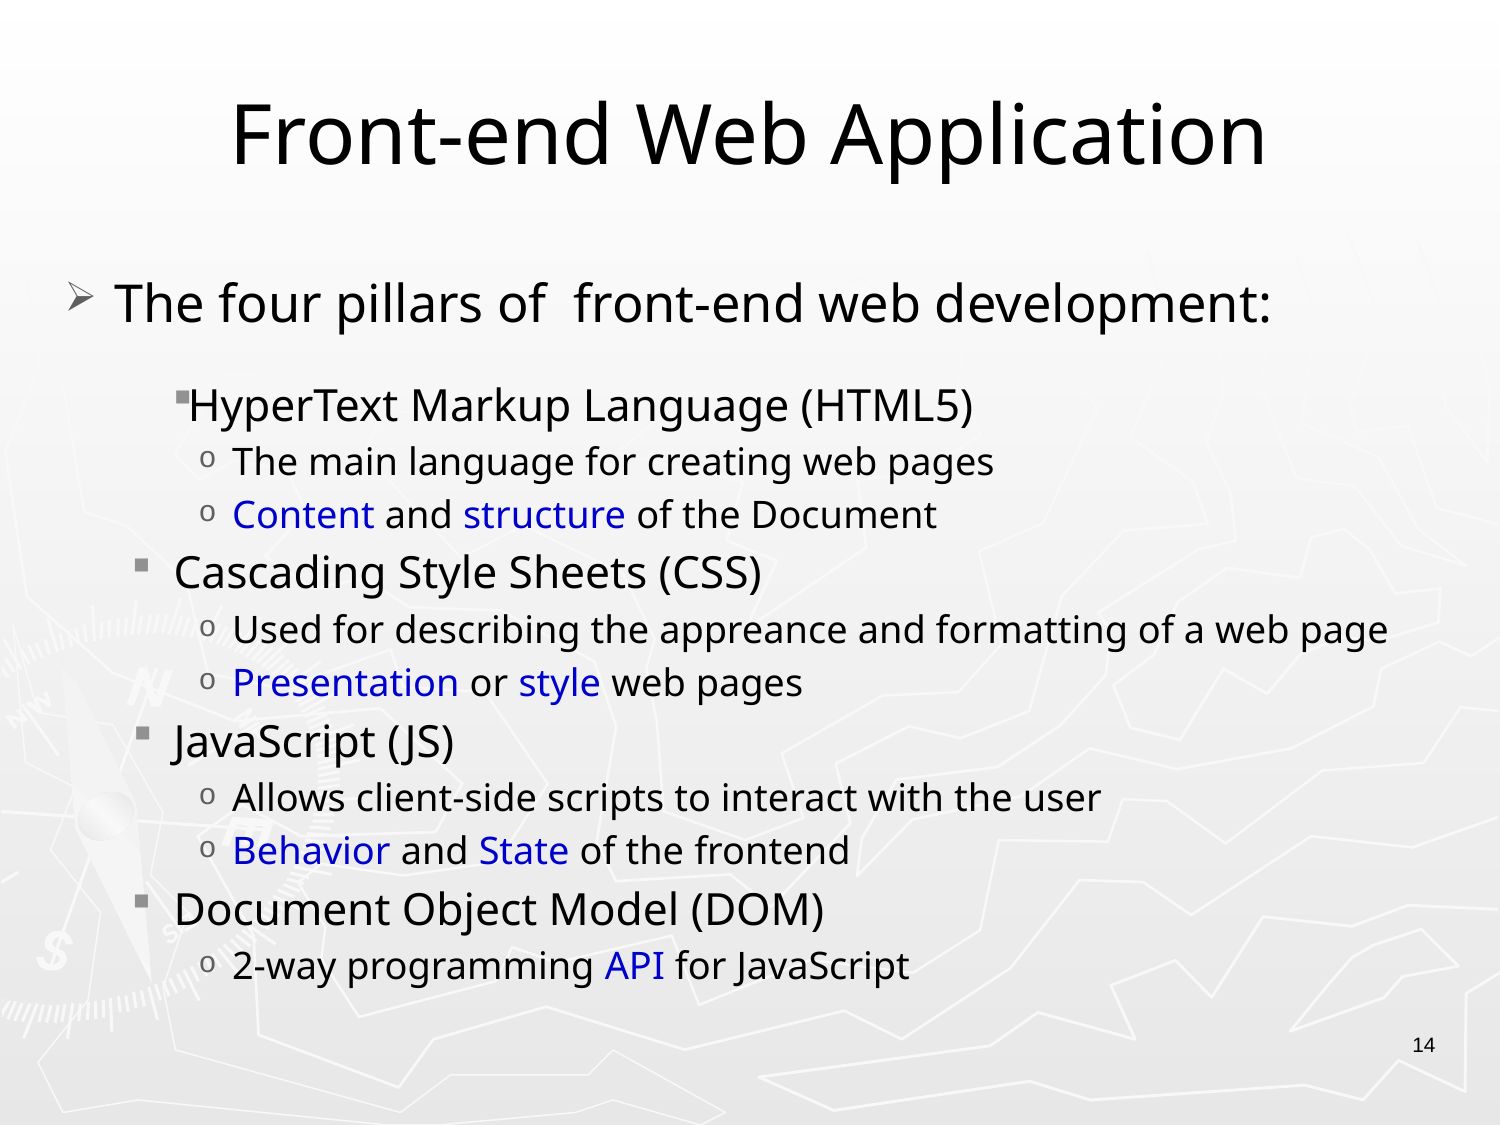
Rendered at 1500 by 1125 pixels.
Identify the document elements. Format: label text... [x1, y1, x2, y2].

slide_number 14 [1074, 1024, 1451, 1103]
list The four pillars of front-end web development: HyperText Markup Language (HTML5) The main language for creating web pages Content and structure of the Document Cascading Style Sheets (CSS) Used for describing the appreance and formatting of a web page Presentation or style web pages JavaScript (JS) Allows client-side scripts to interact with the user Behavior and State of the frontend Document Object Model (DOM) 2-way programming API for JavaScript [49, 262, 1451, 1001]
title Front-end Web Application [49, 37, 1451, 225]
